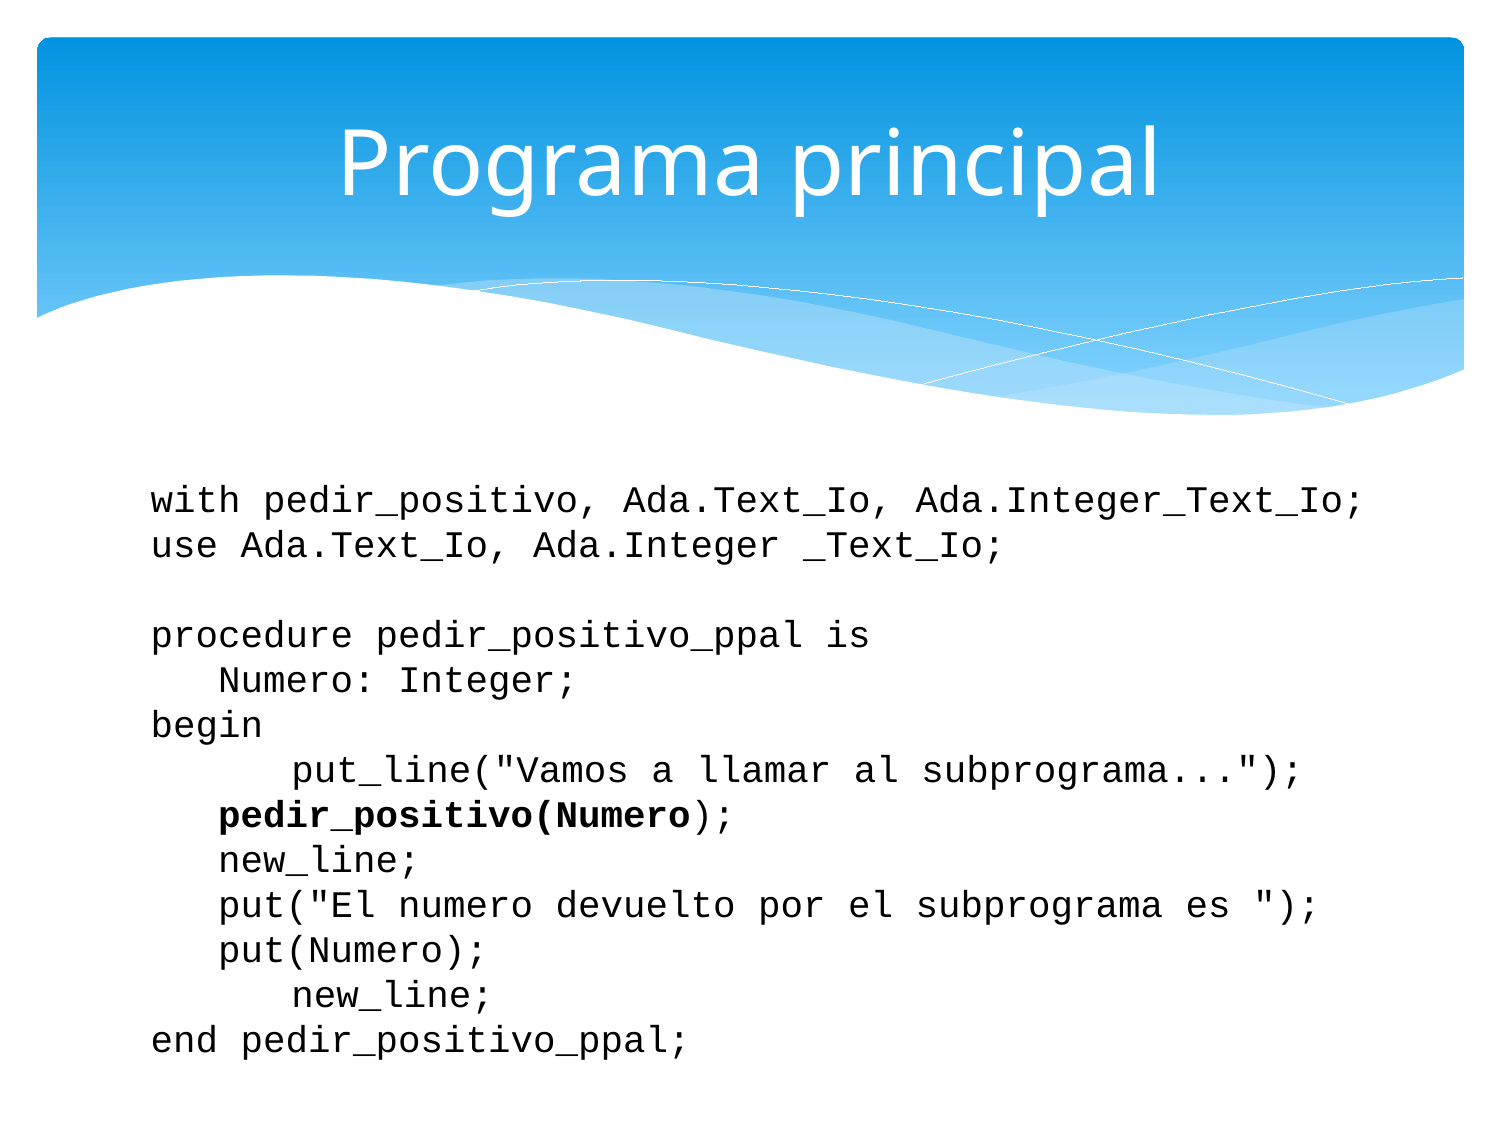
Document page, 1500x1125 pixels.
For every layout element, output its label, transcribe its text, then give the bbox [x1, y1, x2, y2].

text_box with pedir_positivo, Ada.Text_Io, Ada.Integer_Text_Io; use Ada.Text_Io, Ada.Integer _Text_Io; procedure pedir_positivo_ppal is Numero: Integer; begin put_line("Vamos a llamar al subprograma..."); pedir_positivo(Numero); new_line; put("El numero devuelto por el subprograma es "); put(Numero); new_line; end pedir_positivo_ppal; [135, 468, 1412, 1083]
title Programa principal [75, 55, 1425, 261]
